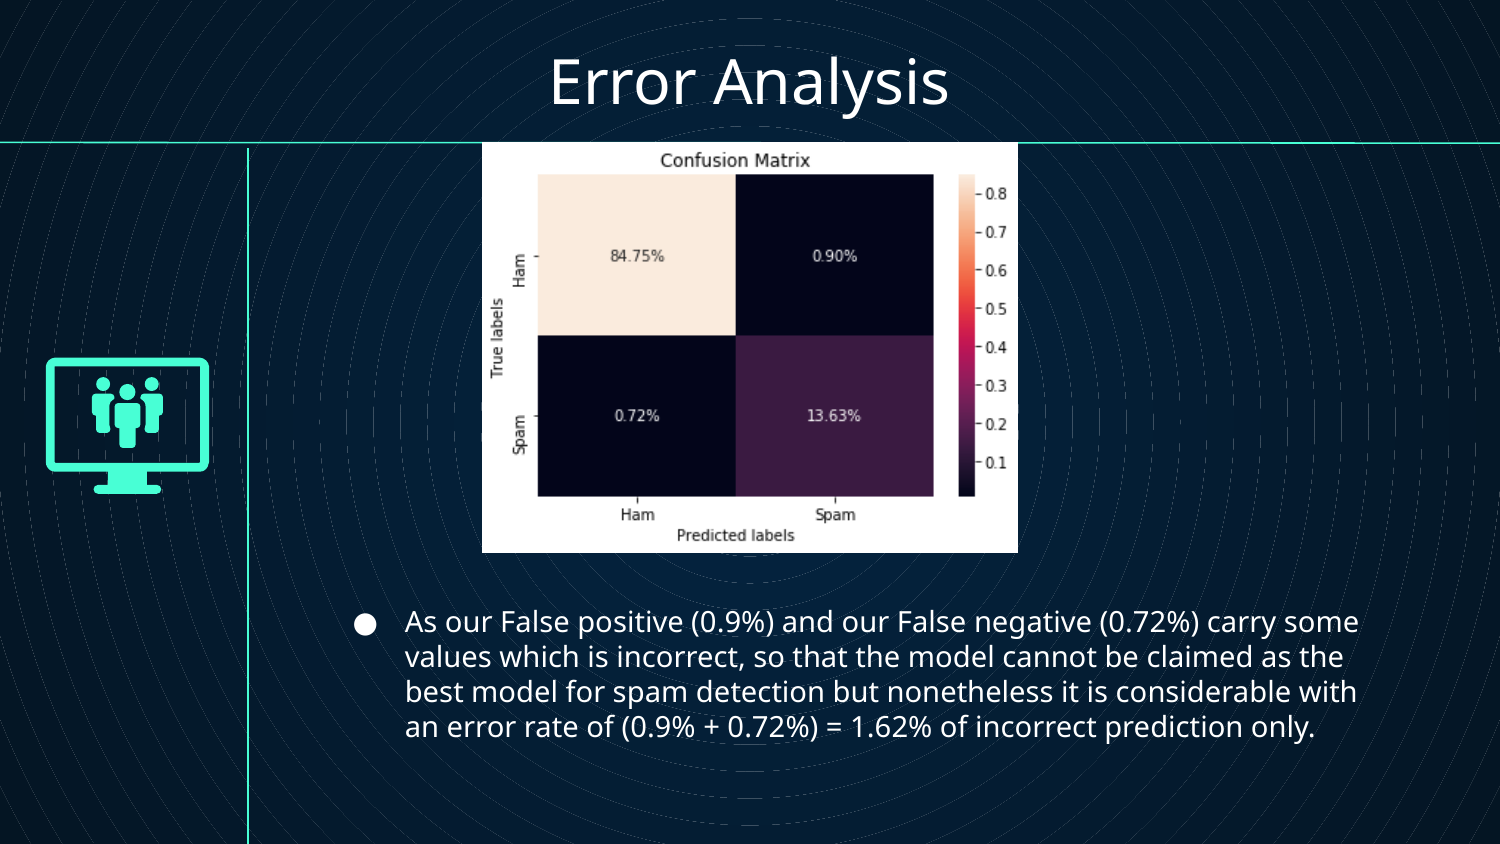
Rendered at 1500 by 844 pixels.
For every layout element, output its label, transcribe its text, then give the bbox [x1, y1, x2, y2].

text_box As our False positive (0.9%) and our False negative (0.72%) carry some values which is incorrect, so that the model cannot be claimed as the best model for spam detection but nonetheless it is considerable with an error rate of (0.9% + 0.72%) = 1.62% of incorrect prediction only. [314, 588, 1413, 759]
title Error Analysis [51, 32, 1449, 132]
text_box [45, 357, 210, 494]
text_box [91, 376, 164, 449]
picture [481, 142, 1018, 553]
